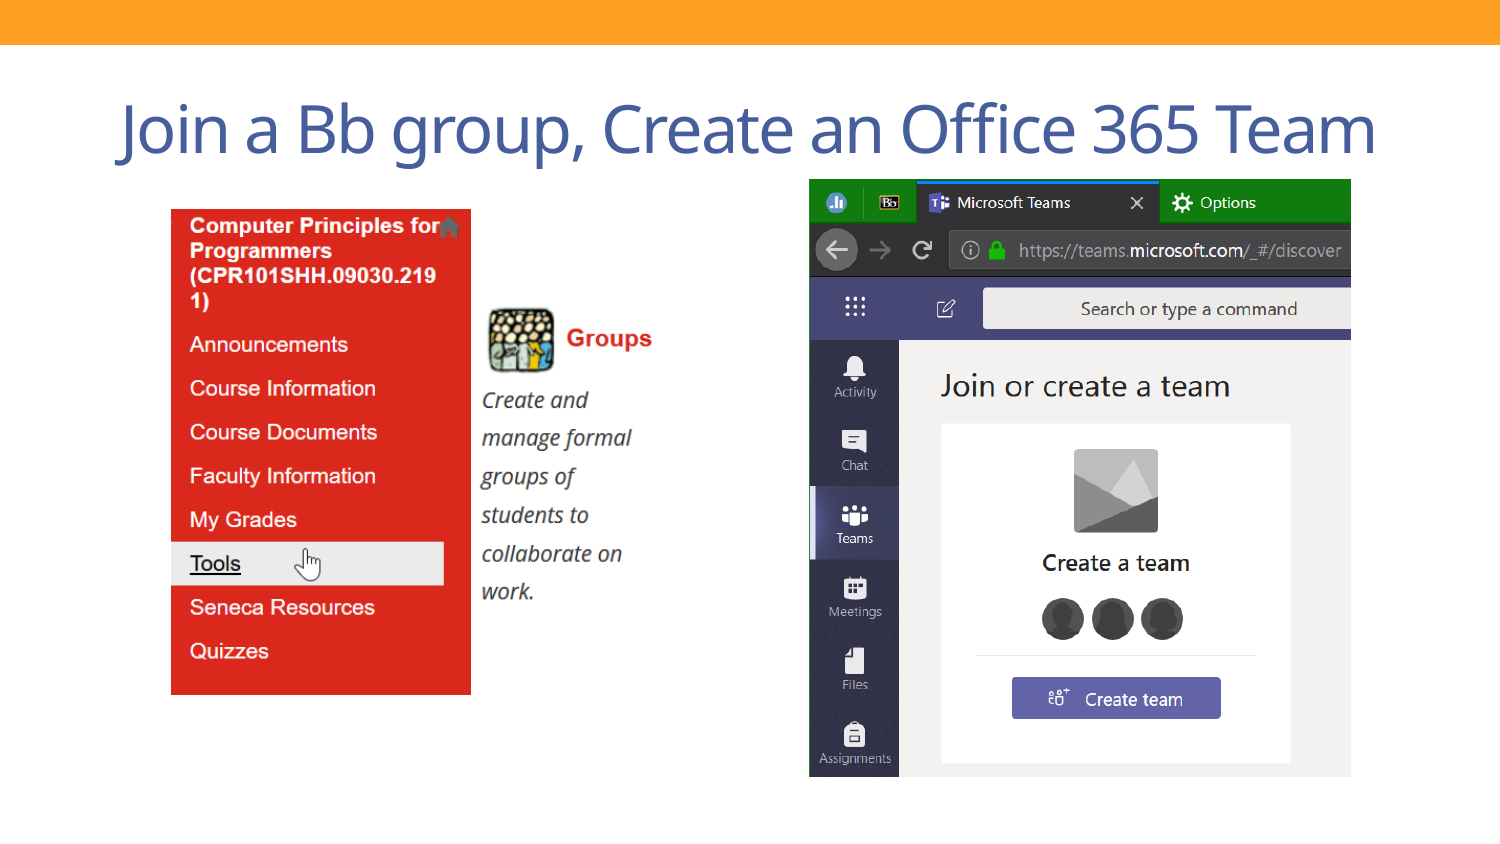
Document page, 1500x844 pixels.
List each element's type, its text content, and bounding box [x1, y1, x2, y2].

title Join a Bb group, Create an Office 365 Team [75, 65, 1425, 188]
picture [808, 178, 1351, 777]
picture [170, 208, 664, 695]
